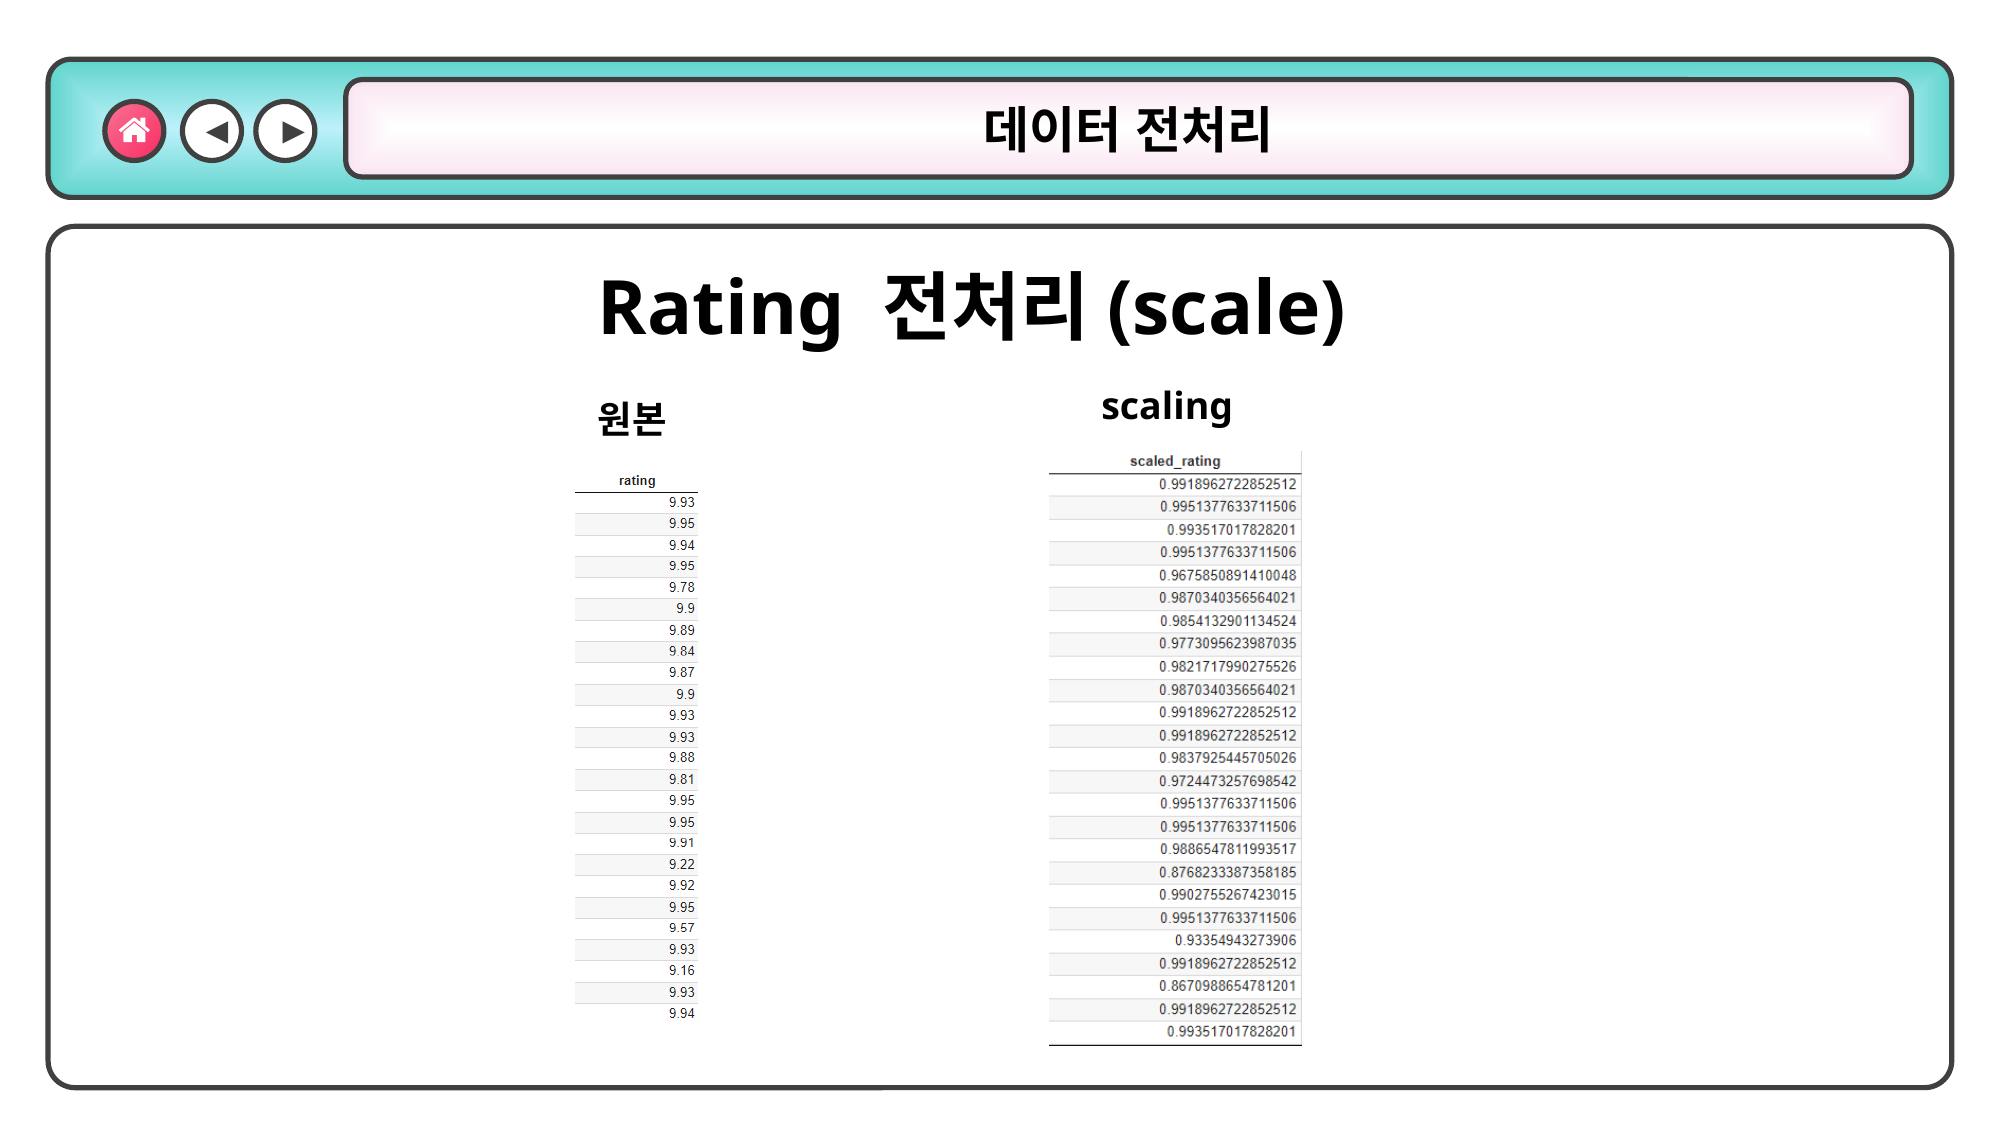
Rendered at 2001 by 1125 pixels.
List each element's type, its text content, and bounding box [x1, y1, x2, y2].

text_box Rating 전처리(scale) [583, 252, 1952, 358]
picture [575, 472, 698, 1022]
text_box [48, 59, 1952, 198]
picture [1049, 451, 1302, 1046]
text_box [47, 225, 1953, 1089]
text_box scaling [1086, 374, 1634, 435]
text_box 원본 [583, 388, 698, 449]
